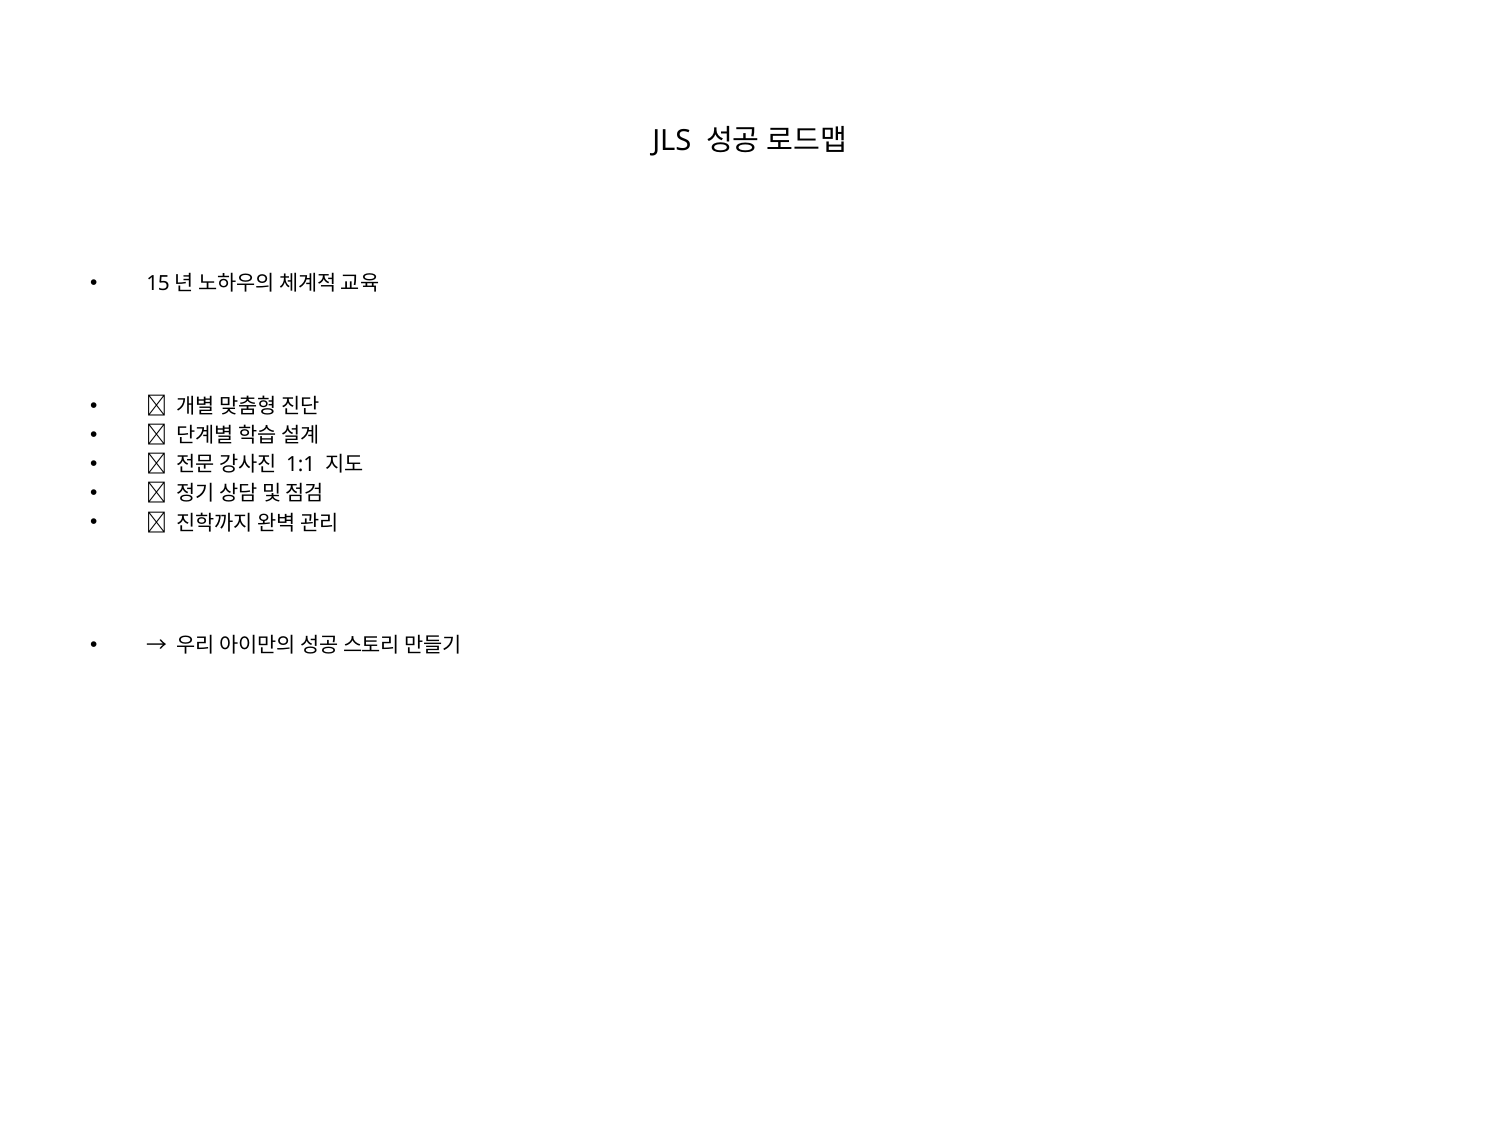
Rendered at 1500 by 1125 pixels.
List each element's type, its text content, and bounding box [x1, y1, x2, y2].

title JLS 성공 로드맵 [75, 45, 1425, 233]
list 15년 노하우의 체계적 교육 🎯 개별 맞춤형 진단 🎯 단계별 학습 설계 🎯 전문 강사진 1:1 지도 🎯 정기 상담 및 점검 🎯 진학까지 완벽 관리 → 우리 아이만의 성공 스토리 만들기 [75, 262, 1425, 1005]
